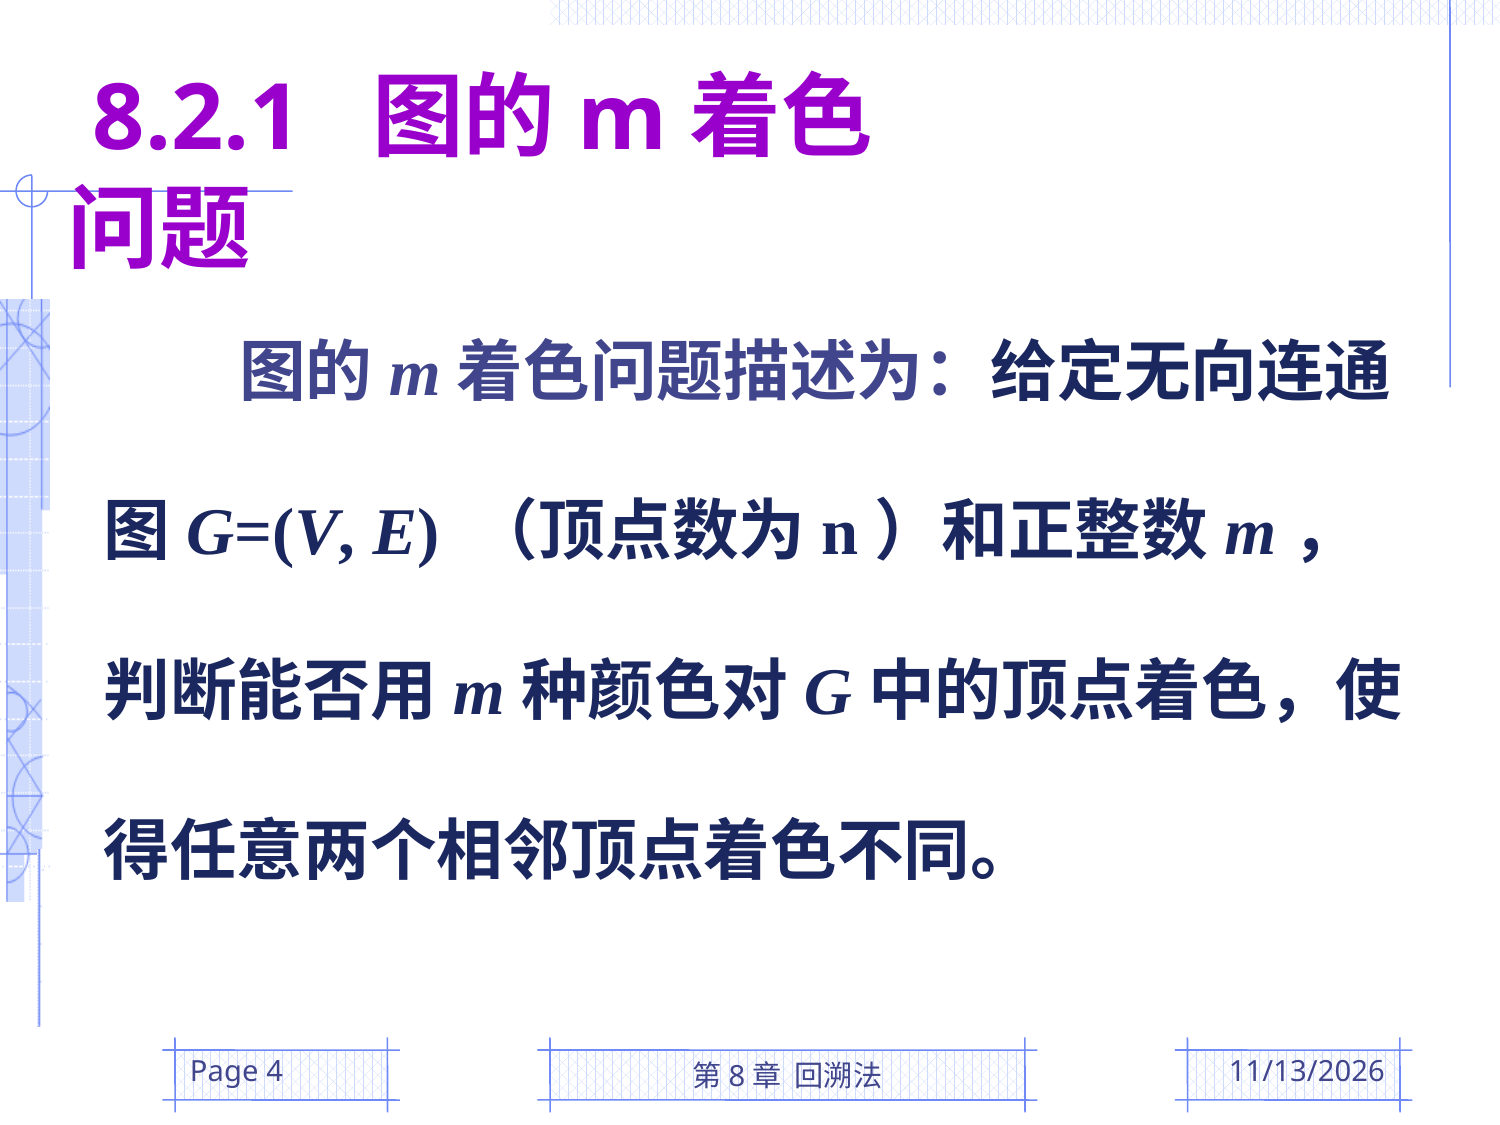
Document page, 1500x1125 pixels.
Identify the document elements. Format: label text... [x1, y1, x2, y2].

slide_number Page 4 [174, 1024, 488, 1101]
text_box 8.2.1 图的m着色问题 [53, 42, 954, 288]
footer 第8章 回溯法 [549, 1024, 1026, 1101]
picture [0, 299, 50, 1027]
text_box 图的m着色问题描述为：给定无向连通图G=(V, E) （顶点数为n）和正整数m，判断能否用m种颜色对G中的顶点着色，使得任意两个相邻顶点着色不同。 [88, 241, 1436, 896]
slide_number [1087, 1024, 1401, 1101]
